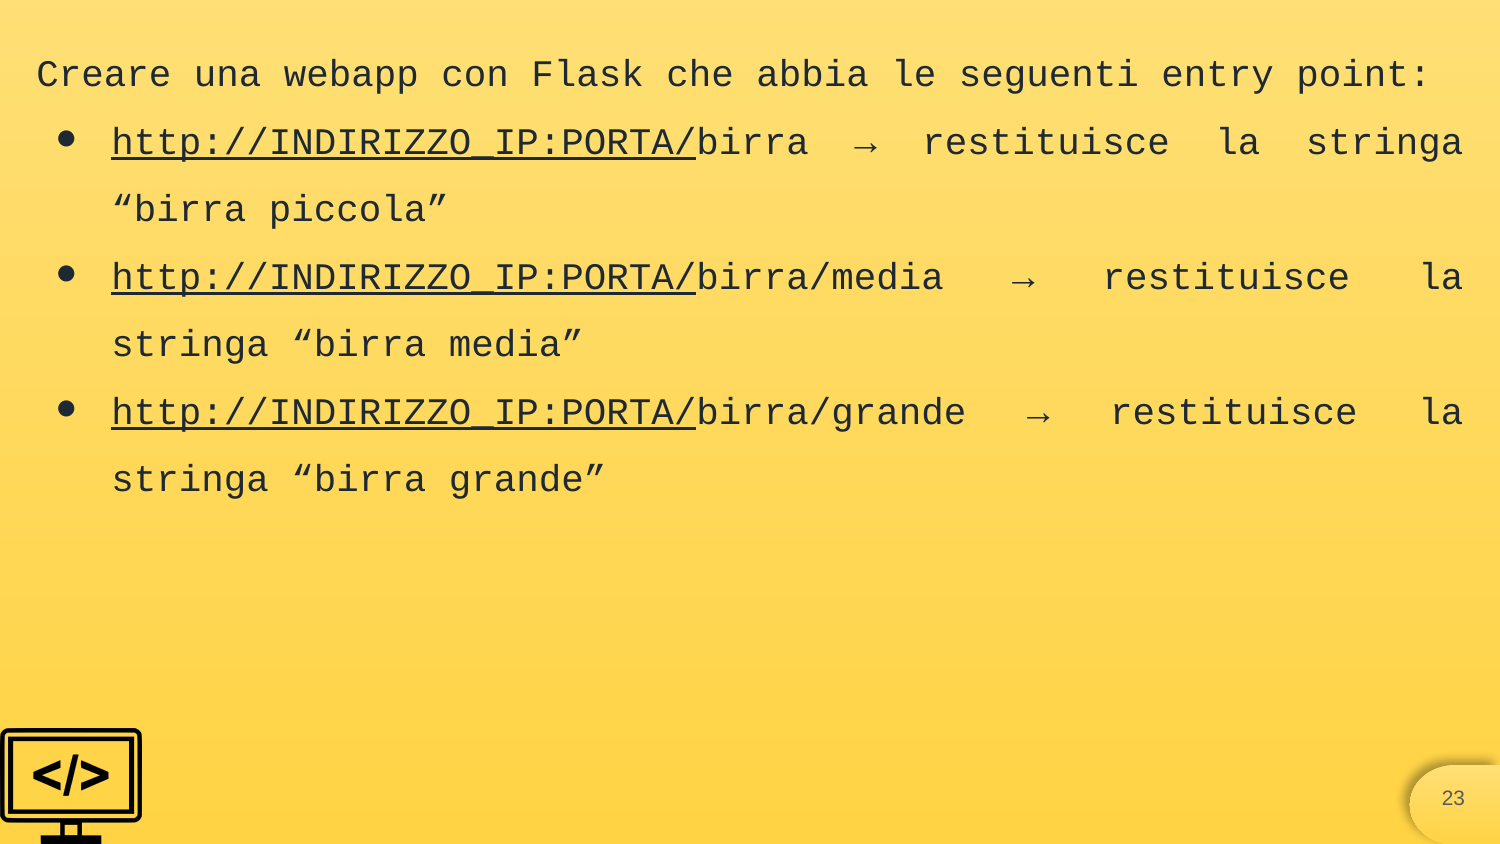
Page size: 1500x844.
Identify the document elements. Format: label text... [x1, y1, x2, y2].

slide_number ‹#› [1389, 764, 1480, 830]
text_box Creare una webapp con Flask che abbia le seguenti entry point: http://INDIRIZZO_IP:PORTA/birra → restituisce la stringa “birra piccola” http://INDIRIZZO_IP:PORTA/birra/media → restituisce la stringa “birra media” http://INDIRIZZO_IP:PORTA/birra/grande → restituisce la stringa “birra grande” [21, 11, 1479, 515]
picture [0, 728, 142, 844]
